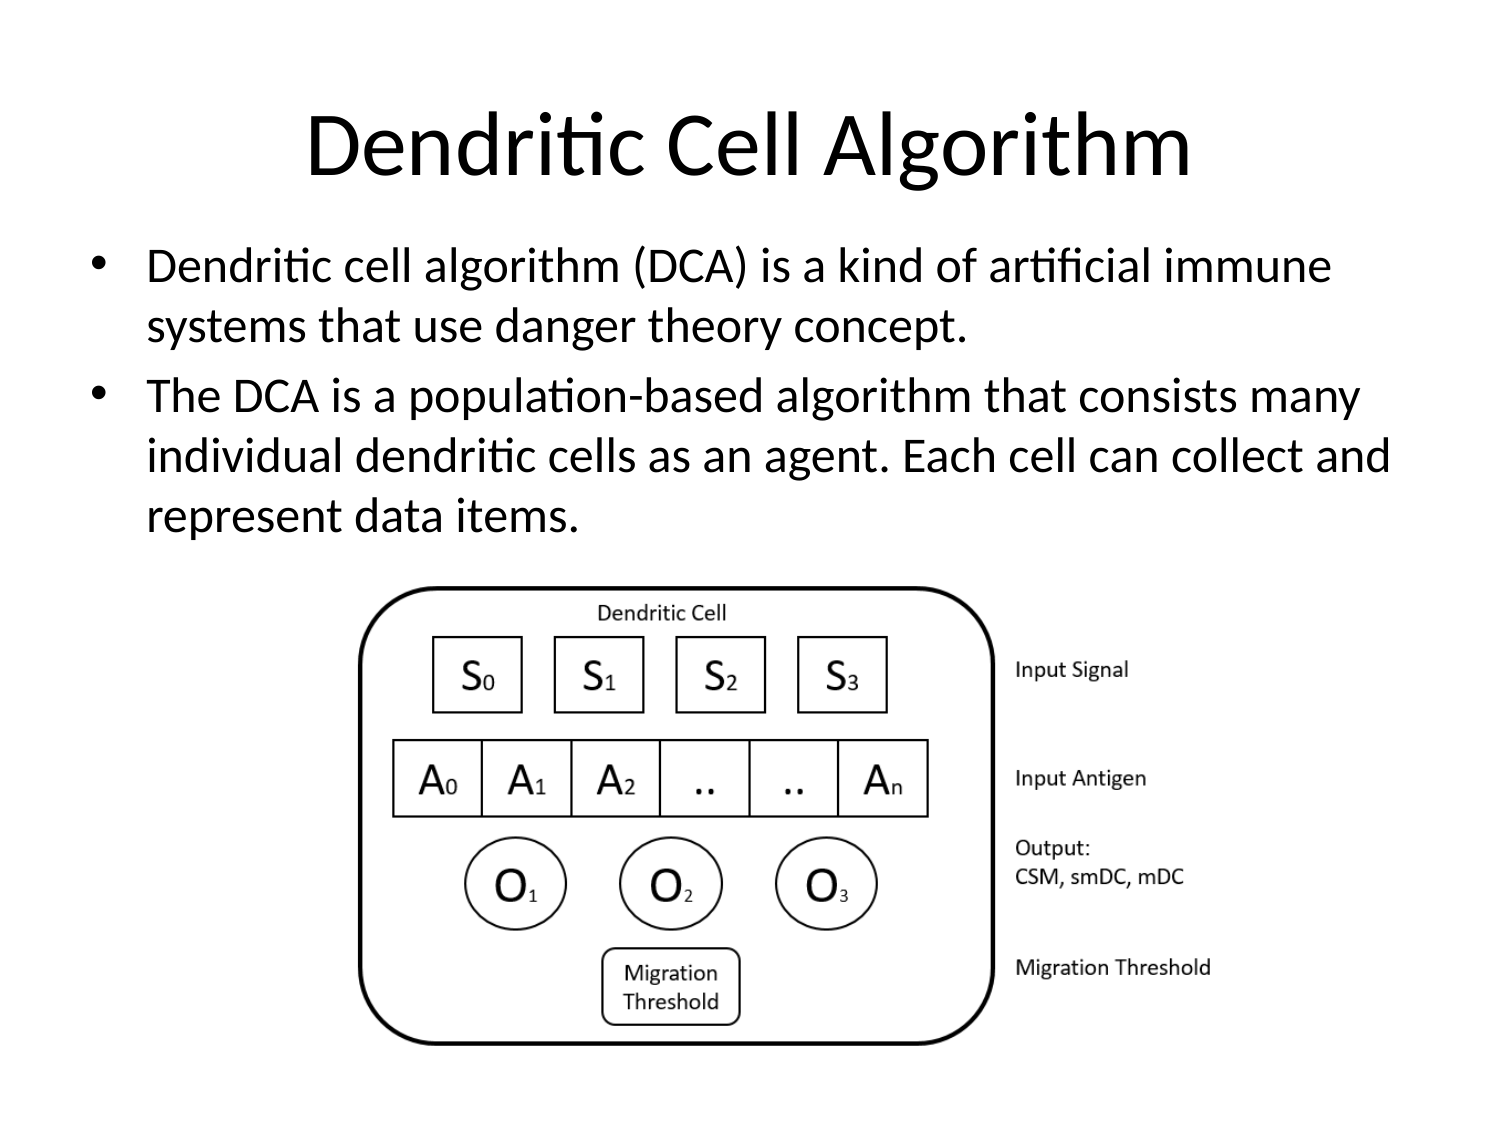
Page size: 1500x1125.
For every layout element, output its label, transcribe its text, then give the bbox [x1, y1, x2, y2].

list Dendritic cell algorithm (DCA) is a kind of artificial immune systems that use danger theory concept. The DCA is a population-based algorithm that consists many individual dendritic cells as an agent. Each cell can collect and represent data items. [75, 224, 1425, 968]
title Dendritic Cell Algorithm [75, 45, 1425, 224]
picture [337, 574, 1234, 1069]
